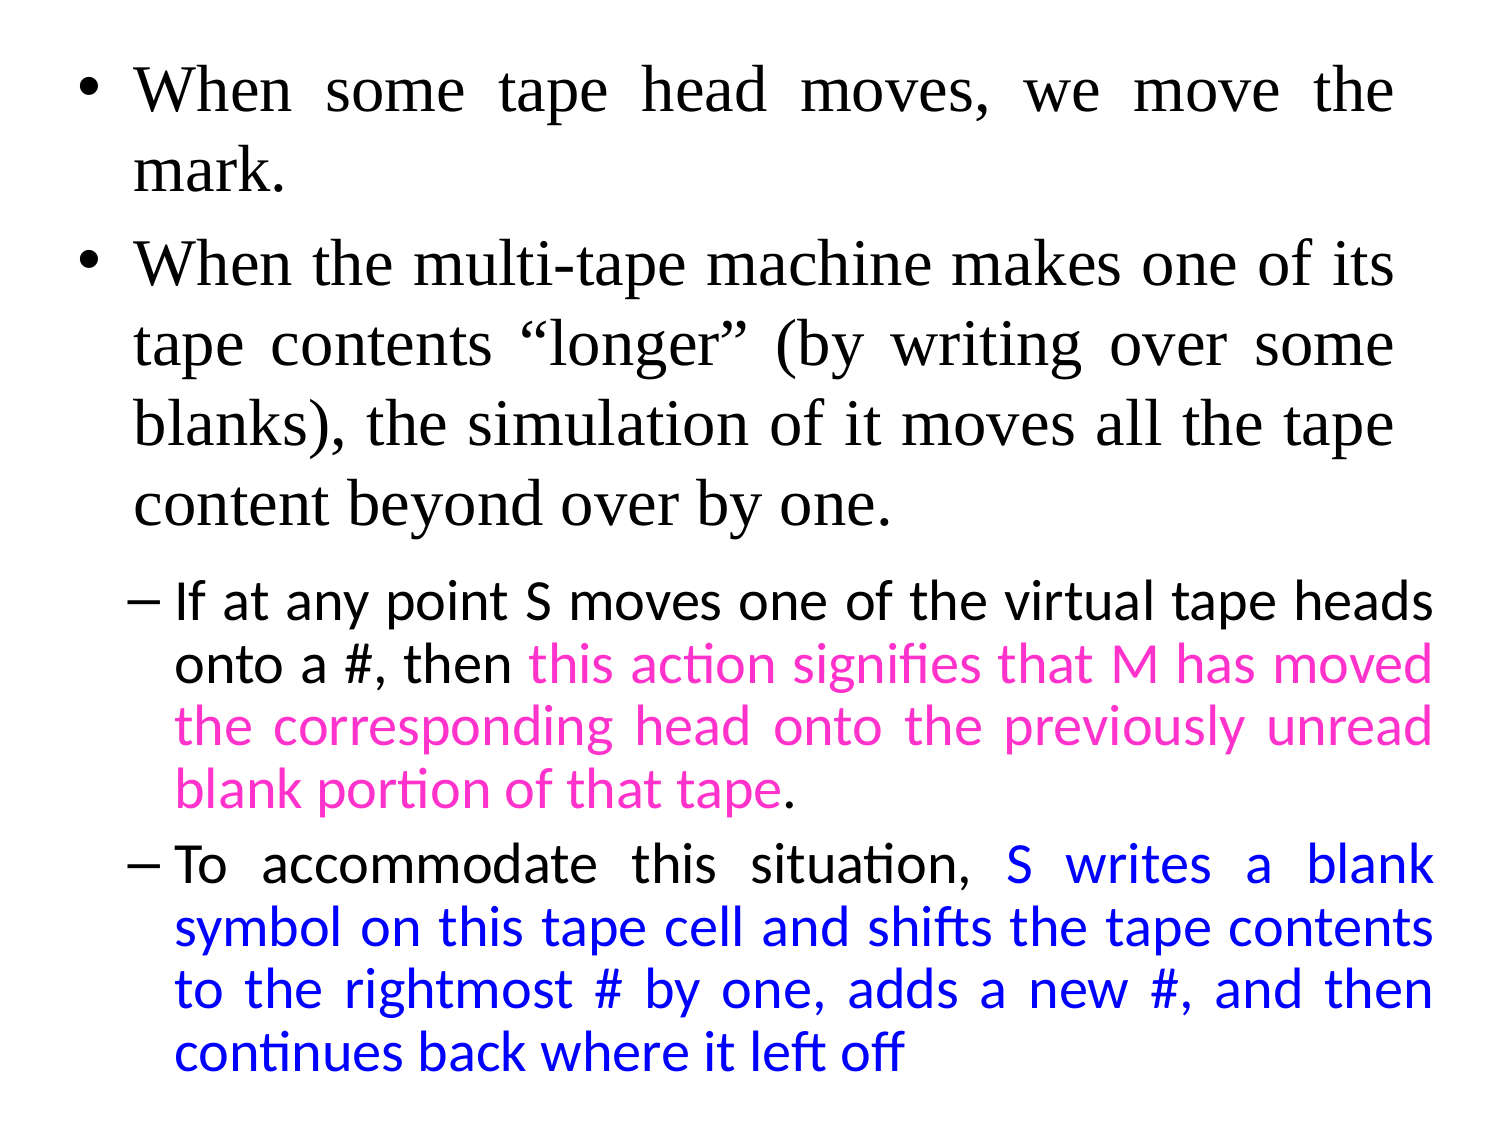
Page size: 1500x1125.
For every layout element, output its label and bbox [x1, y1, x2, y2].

text_box [37, 562, 1450, 1100]
list [62, 37, 1413, 562]
